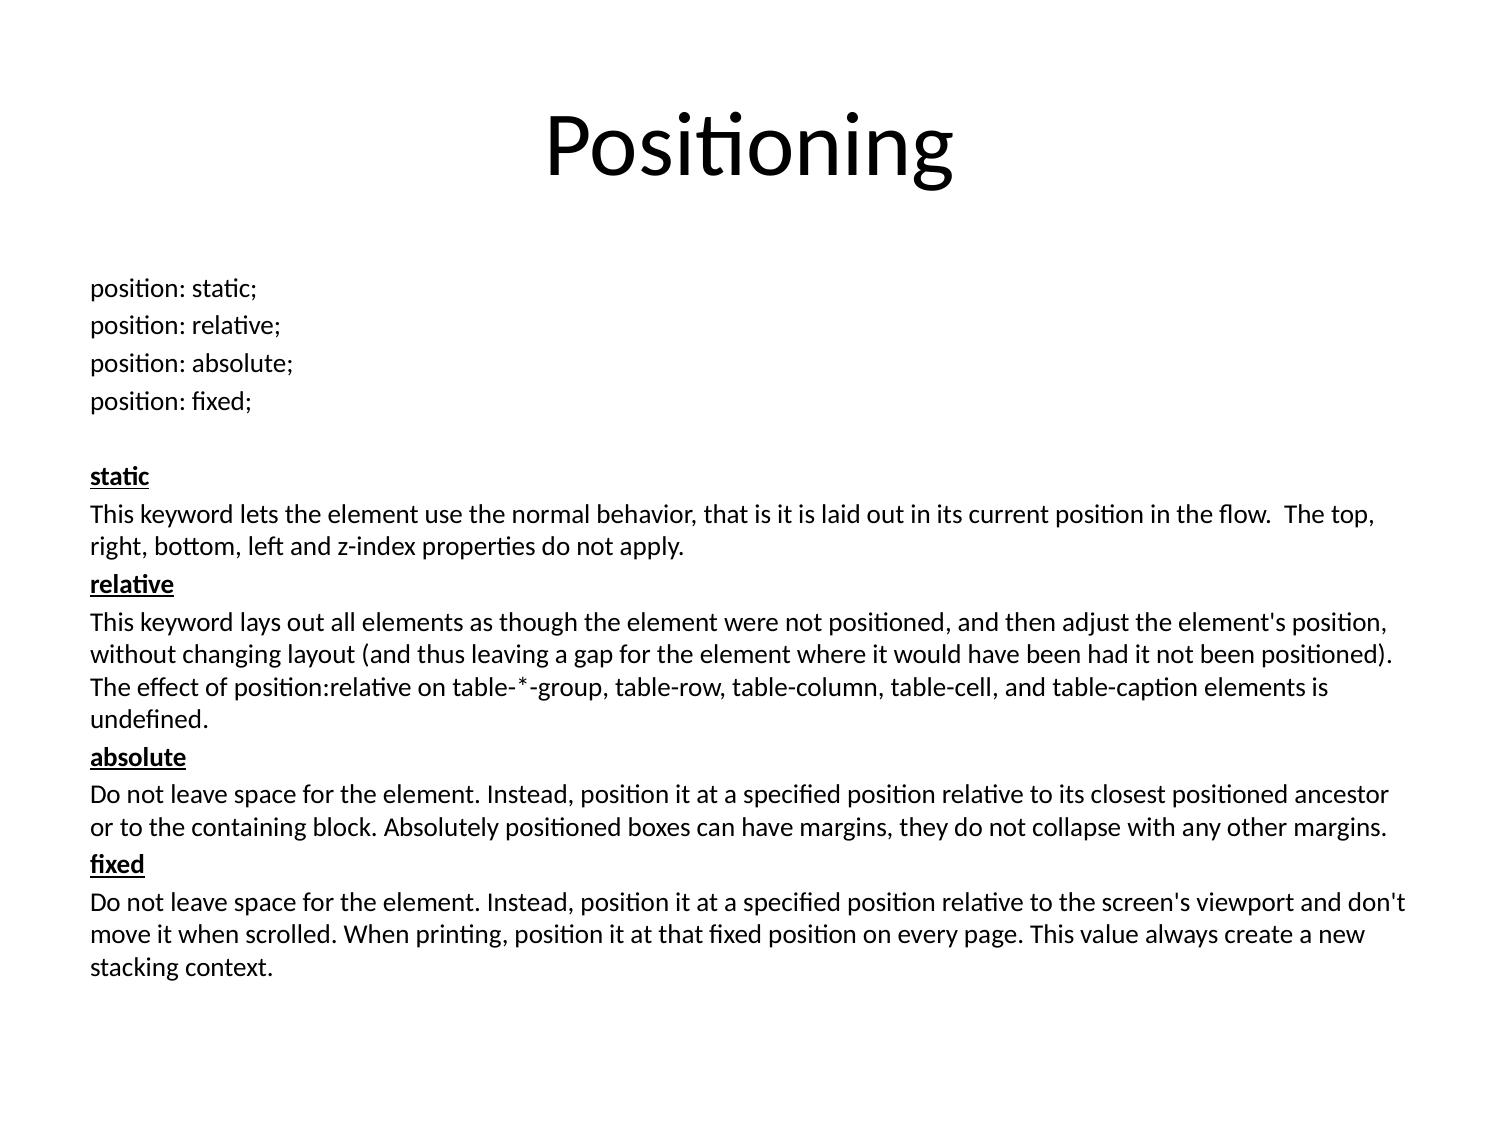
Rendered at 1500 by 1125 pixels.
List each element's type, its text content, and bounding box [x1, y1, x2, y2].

title Positioning [75, 45, 1425, 233]
list position: static; position: relative; position: absolute; position: fixed; static This keyword lets the element use the normal behavior, that is it is laid out in its current position in the flow. The top, right, bottom, left and z-index properties do not apply. relative This keyword lays out all elements as though the element were not positioned, and then adjust the element's position, without changing layout (and thus leaving a gap for the element where it would have been had it not been positioned). The effect of position:relative on table-*-group, table-row, table-column, table-cell, and table-caption elements is undefined. absolute Do not leave space for the element. Instead, position it at a specified position relative to its closest positioned ancestor or to the containing block. Absolutely positioned boxes can have margins, they do not collapse with any other margins. fixed Do not leave space for the element. Instead, position it at a specified position relative to the screen's viewport and don't move it when scrolled. When printing, position it at that fixed position on every page. This value always create a new stacking context. [75, 262, 1425, 1005]
